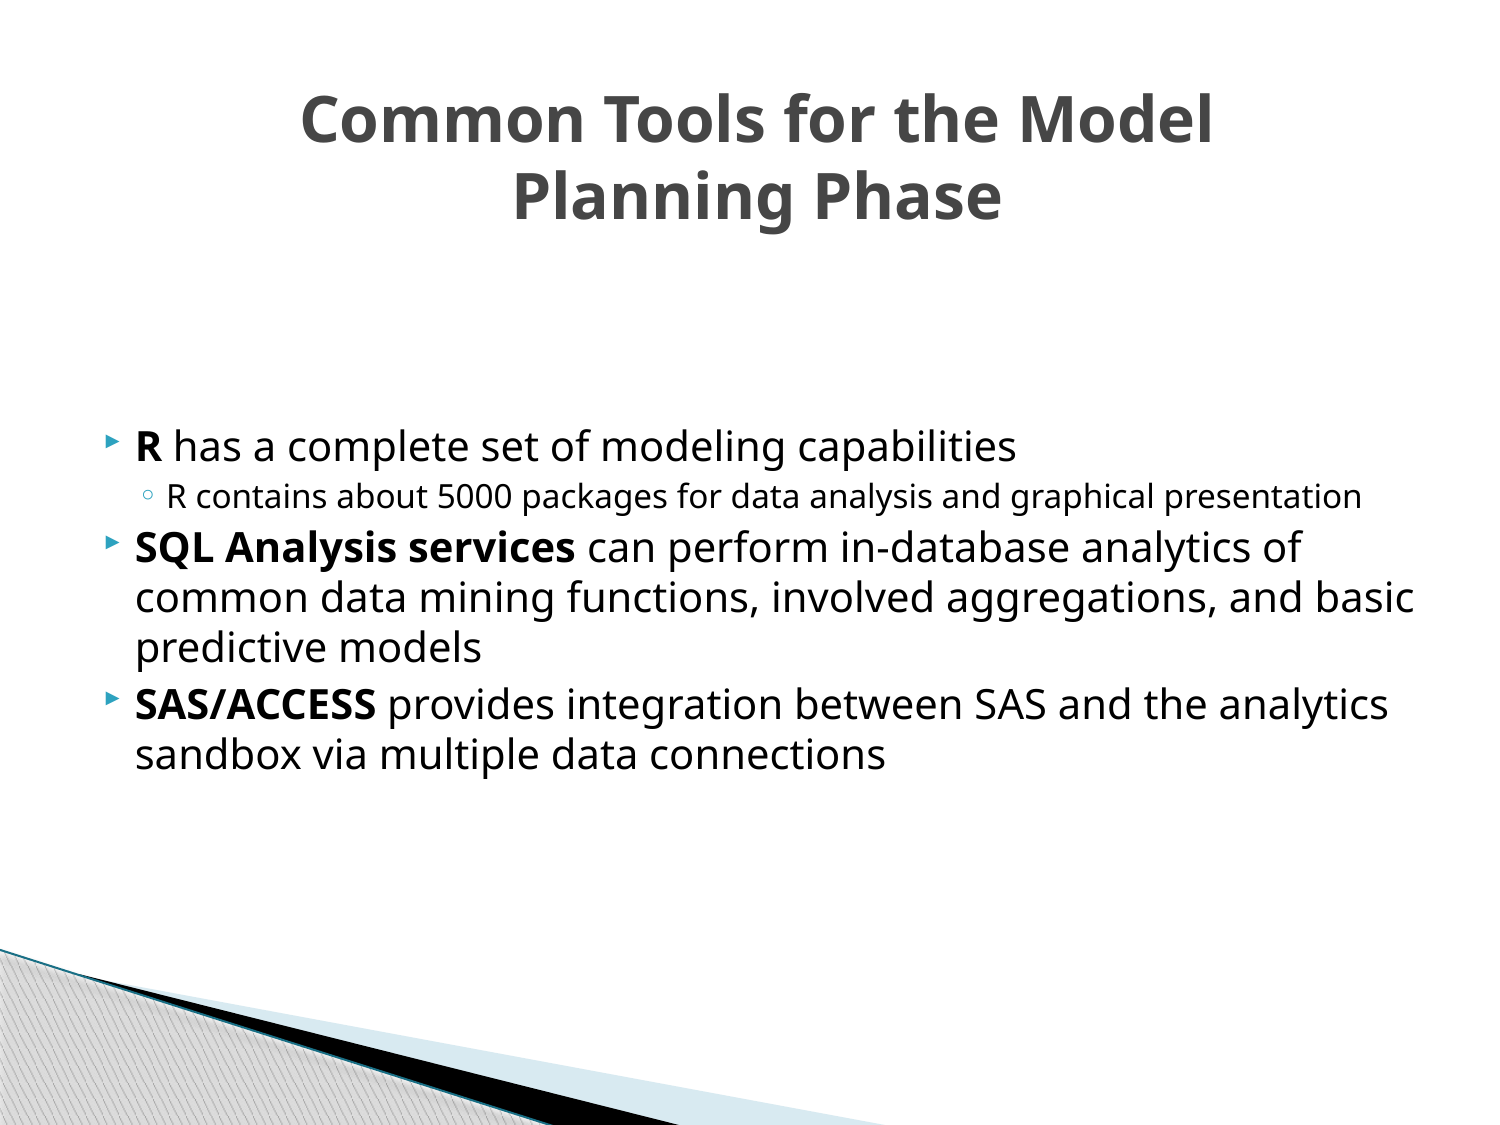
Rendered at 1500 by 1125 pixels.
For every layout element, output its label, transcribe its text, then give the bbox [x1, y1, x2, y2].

title Common Tools for the Model Planning Phase [188, 35, 1325, 275]
list R has a complete set of modeling capabilities R contains about 5000 packages for data analysis and graphical presentation SQL Analysis services can perform in-database analytics of common data mining functions, involved aggregations, and basic predictive models SAS/ACCESS provides integration between SAS and the analytics sandbox via multiple data connections [75, 412, 1463, 1050]
